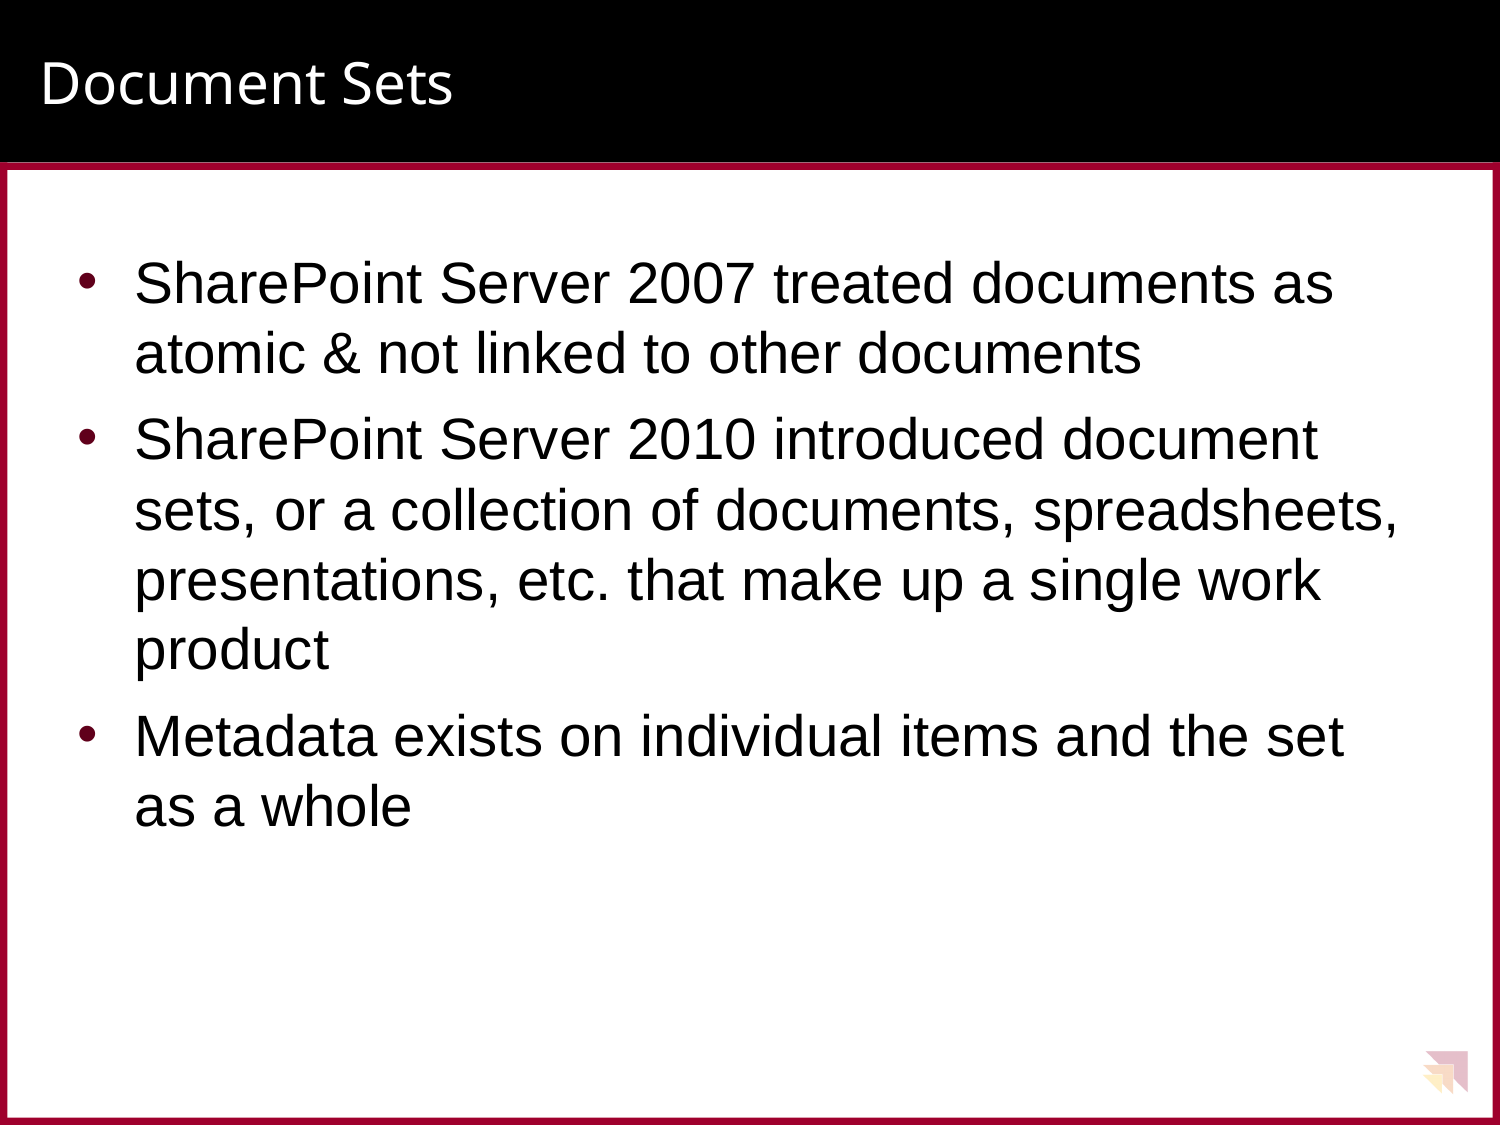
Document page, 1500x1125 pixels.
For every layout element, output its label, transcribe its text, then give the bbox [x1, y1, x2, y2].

title Document Sets [24, 12, 1438, 150]
list SharePoint Server 2007 treated documents as atomic & not linked to other documents SharePoint Server 2010 introduced document sets, or a collection of documents, spreadsheets, presentations, etc. that make up a single work product Metadata exists on individual items and the set as a whole [62, 237, 1438, 1088]
